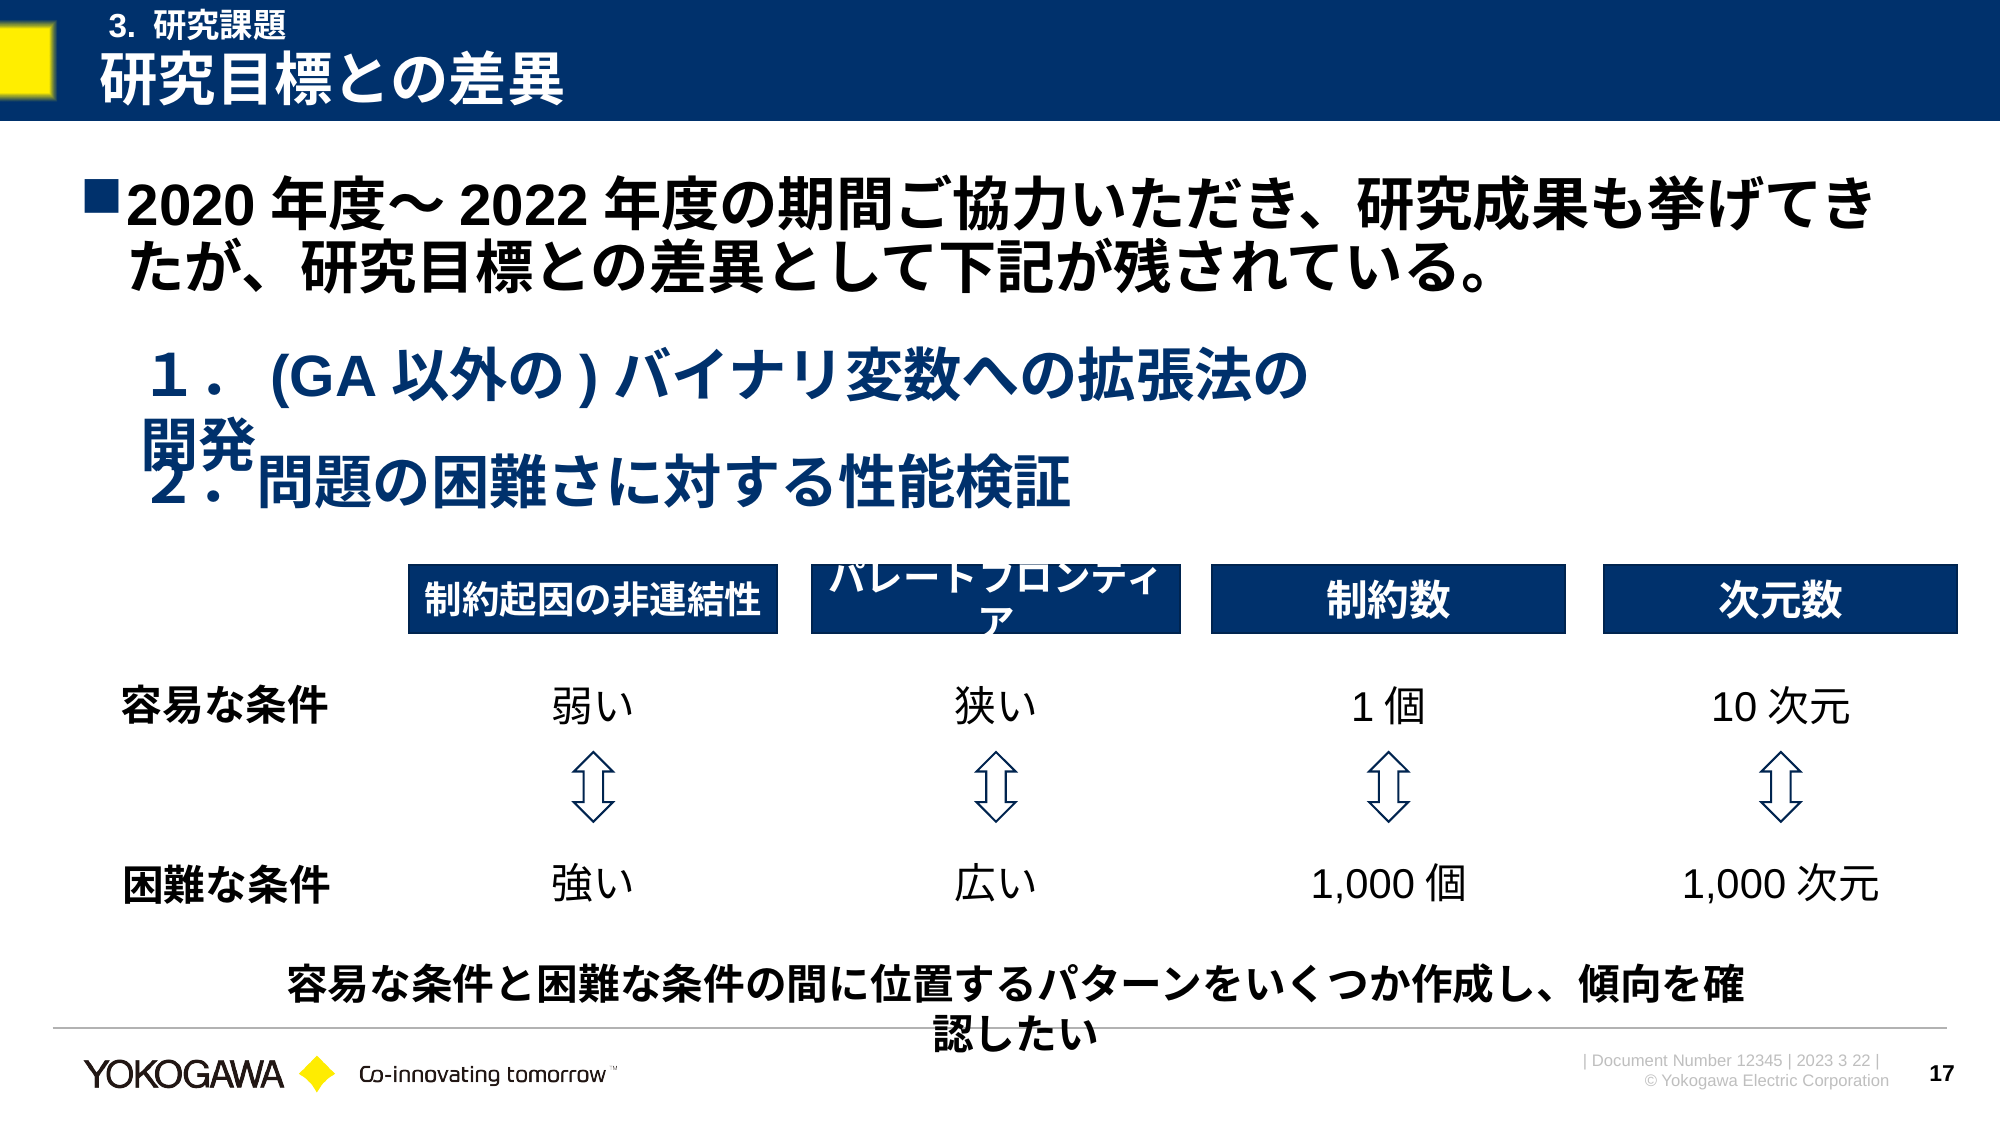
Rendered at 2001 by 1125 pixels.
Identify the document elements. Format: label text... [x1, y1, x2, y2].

text_box 1個 [1266, 671, 1511, 737]
text_box １．(GA以外の)バイナリ変数への拡張法の開発 [125, 331, 1352, 486]
text_box [571, 750, 616, 824]
text_box 狭い [873, 671, 1119, 737]
text_box 弱い [471, 671, 716, 737]
text_box [1366, 750, 1411, 824]
text_box 次元数 [1603, 564, 1958, 634]
text_box パレートフロンティア [811, 564, 1181, 634]
text_box 容易な条件 [100, 671, 349, 737]
text_box 制約数 [1211, 564, 1566, 634]
text_box ２．問題の困難さに対する性能検証 [125, 437, 1169, 523]
slide_number 17 [1904, 1042, 1970, 1103]
text_box [974, 750, 1019, 824]
picture [83, 1055, 617, 1093]
text_box 3. 研究課題 [93, 0, 836, 52]
picture [0, 6, 69, 115]
text_box 容易な条件と困難な条件の間に位置するパターンをいくつか作成し、傾向を確認したい [252, 950, 1779, 1065]
text_box 1,000次元 [1658, 849, 1904, 915]
text_box 1,000個 [1266, 849, 1511, 915]
text_box 困難な条件 [104, 851, 349, 917]
text_box 広い [873, 849, 1119, 915]
title 研究目標との差異 [84, 39, 1955, 125]
text_box 強い [471, 849, 716, 915]
text_box [1758, 750, 1803, 824]
text_box 2020年度～2022年度の期間ご協力いただき、研究成果も挙げてきたが、研究目標との差異として下記が残されている。 [64, 167, 1936, 352]
text_box 10次元 [1658, 671, 1904, 737]
text_box 制約起因の非連結性 [408, 564, 778, 634]
